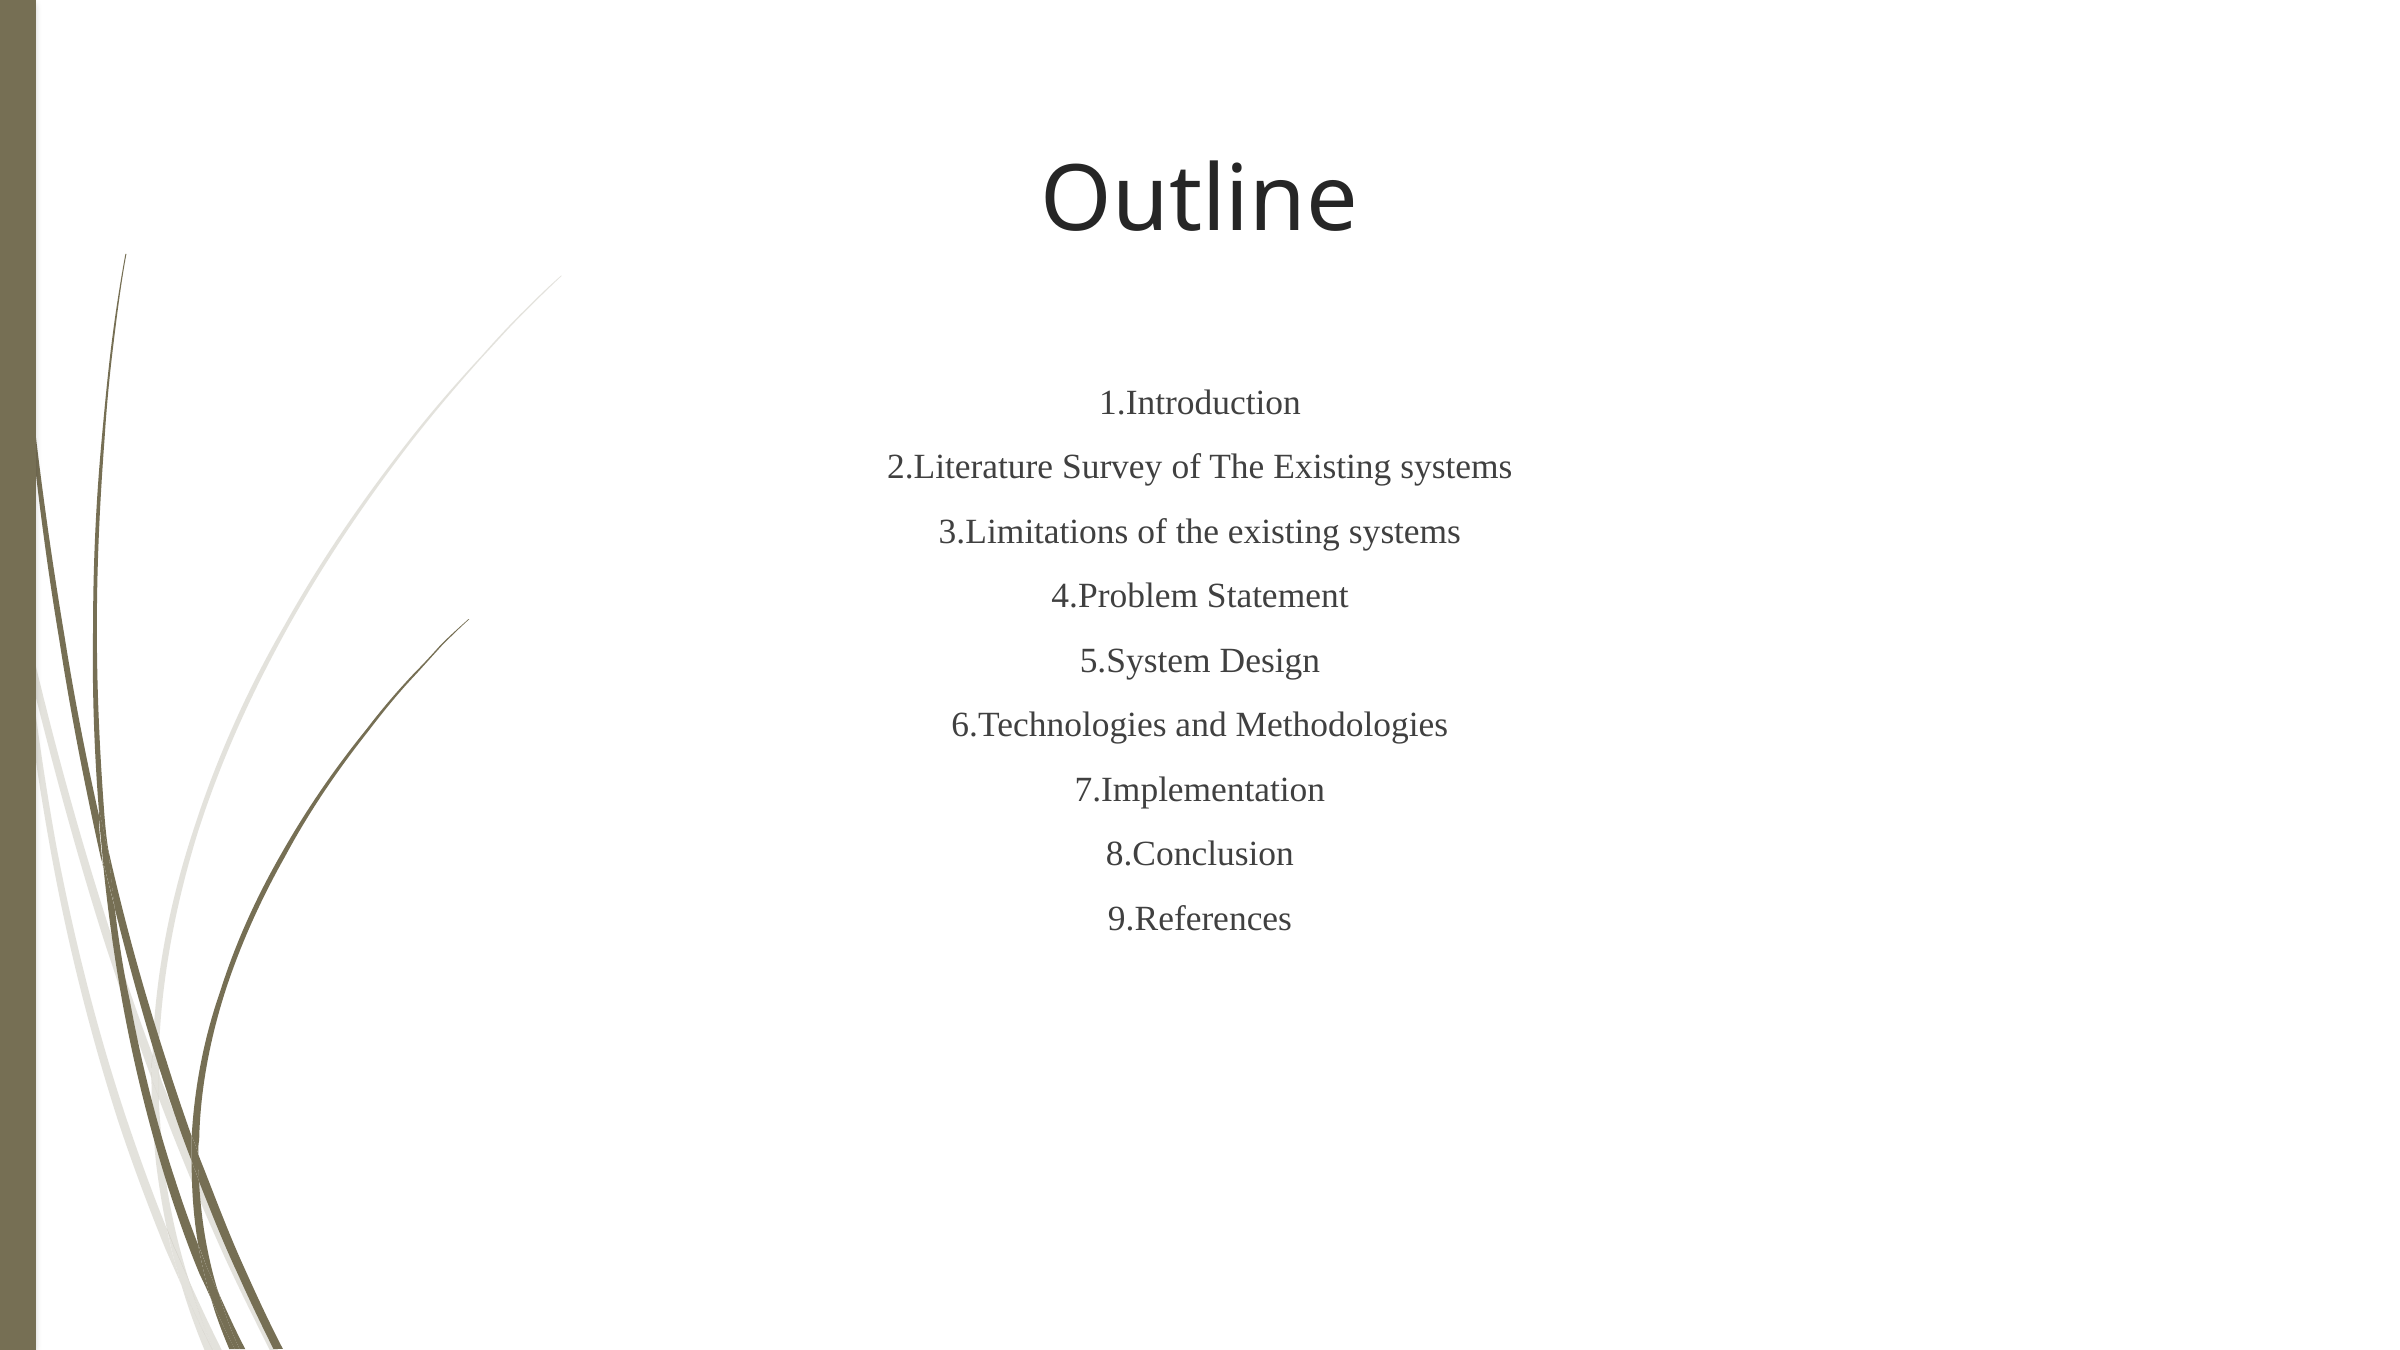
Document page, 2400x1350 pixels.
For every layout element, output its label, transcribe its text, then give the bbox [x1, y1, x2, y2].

title Outline [322, 124, 2077, 374]
list 1.Introduction 2.Literature Survey of The Existing systems 3.Limitations of the existing systems 4.Problem Statement 5.System Design 6.Technologies and Methodologies 7.Implementation 8.Conclusion 9.References [322, 374, 2078, 1119]
